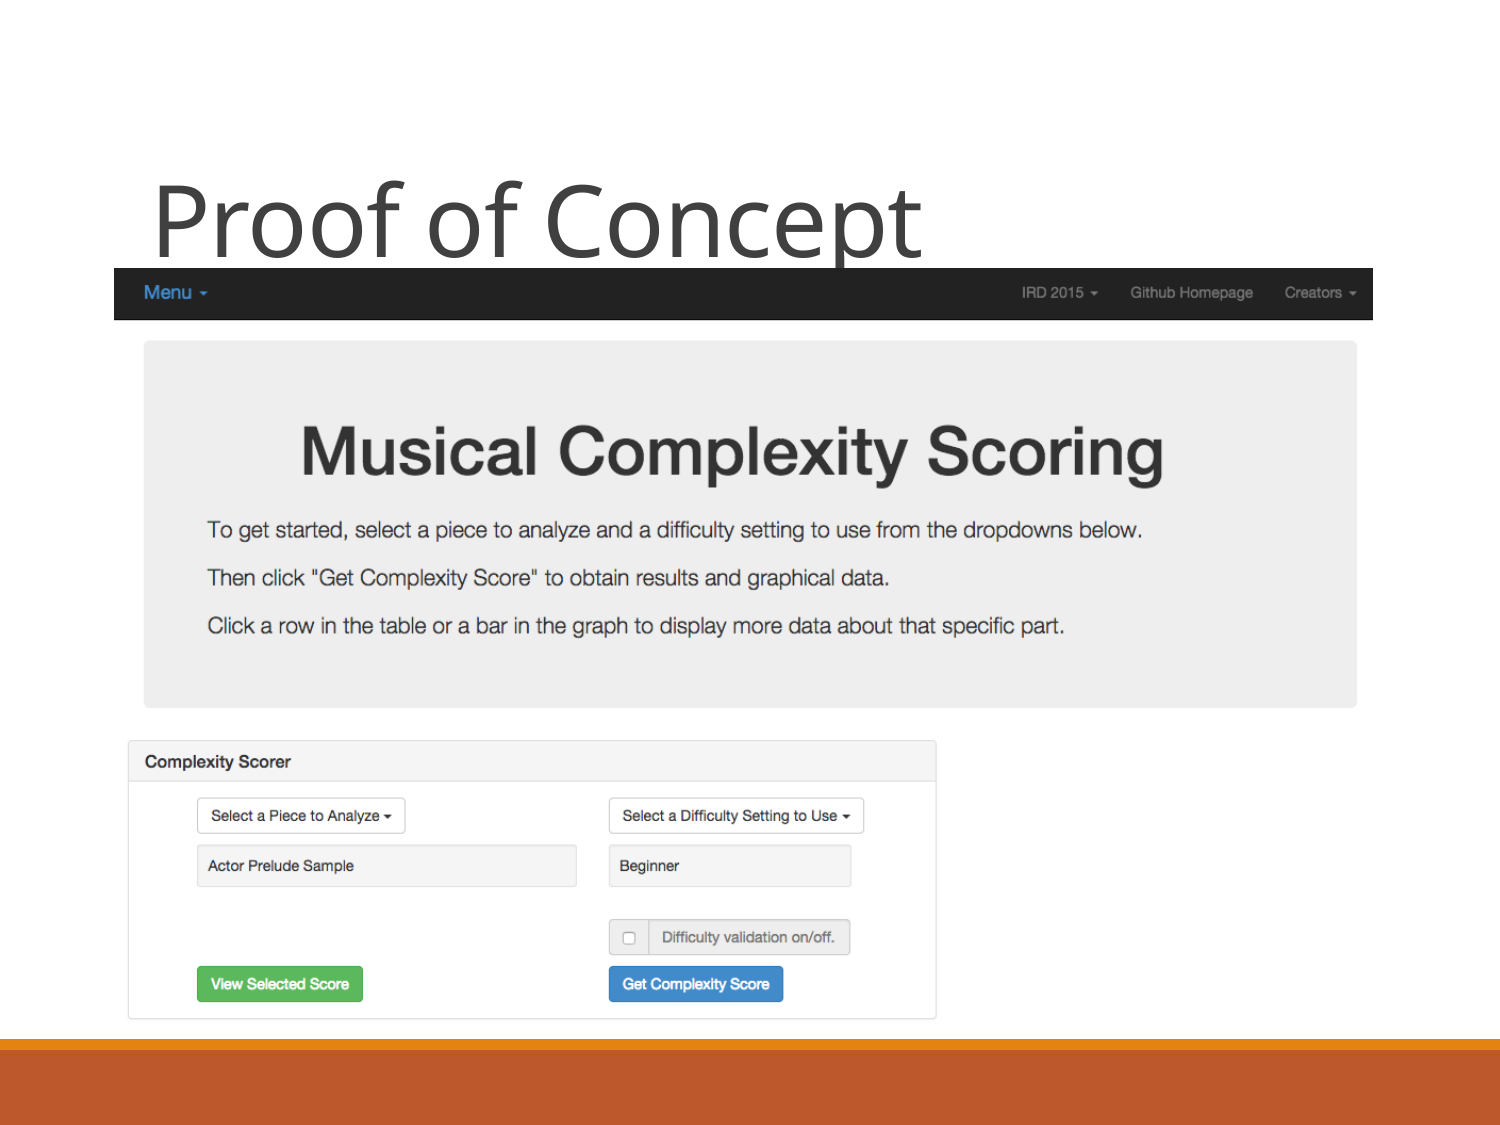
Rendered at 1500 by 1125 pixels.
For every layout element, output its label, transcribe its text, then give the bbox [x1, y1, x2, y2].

title Proof of Concept [135, 47, 1373, 265]
picture [114, 268, 1373, 1032]
